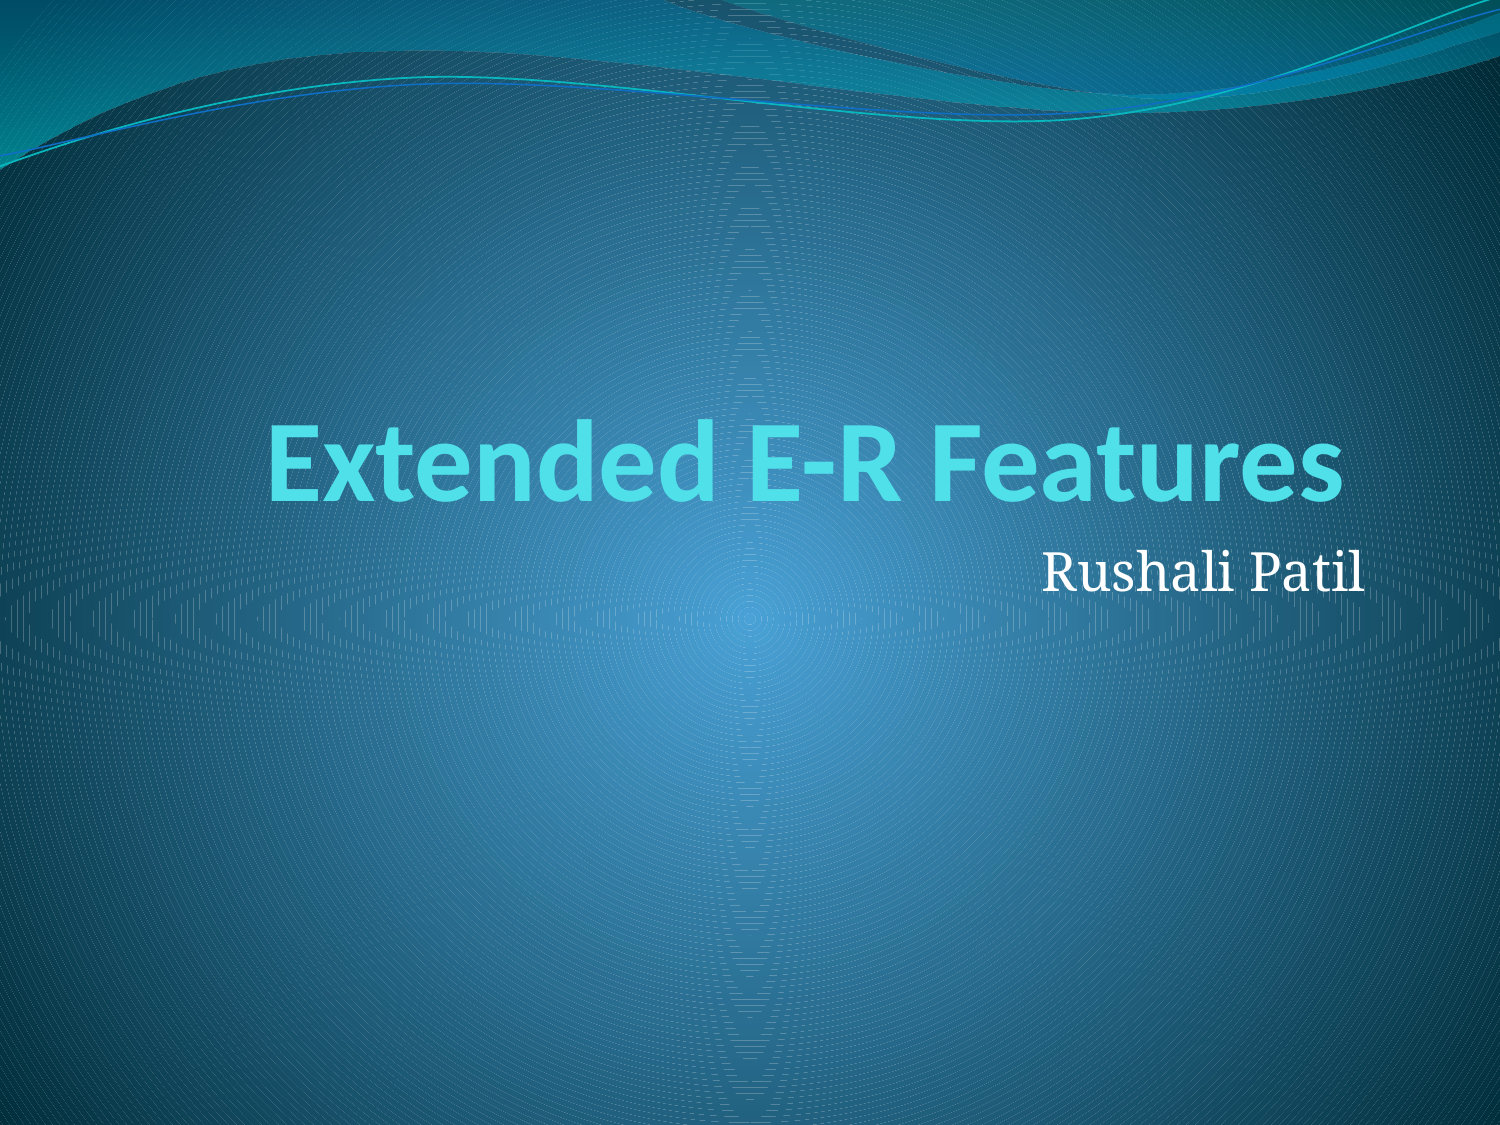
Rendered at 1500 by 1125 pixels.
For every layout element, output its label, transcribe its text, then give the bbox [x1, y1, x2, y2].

subtitle Rushali Patil [87, 529, 1376, 818]
title Extended E-R Features [87, 224, 1376, 525]
